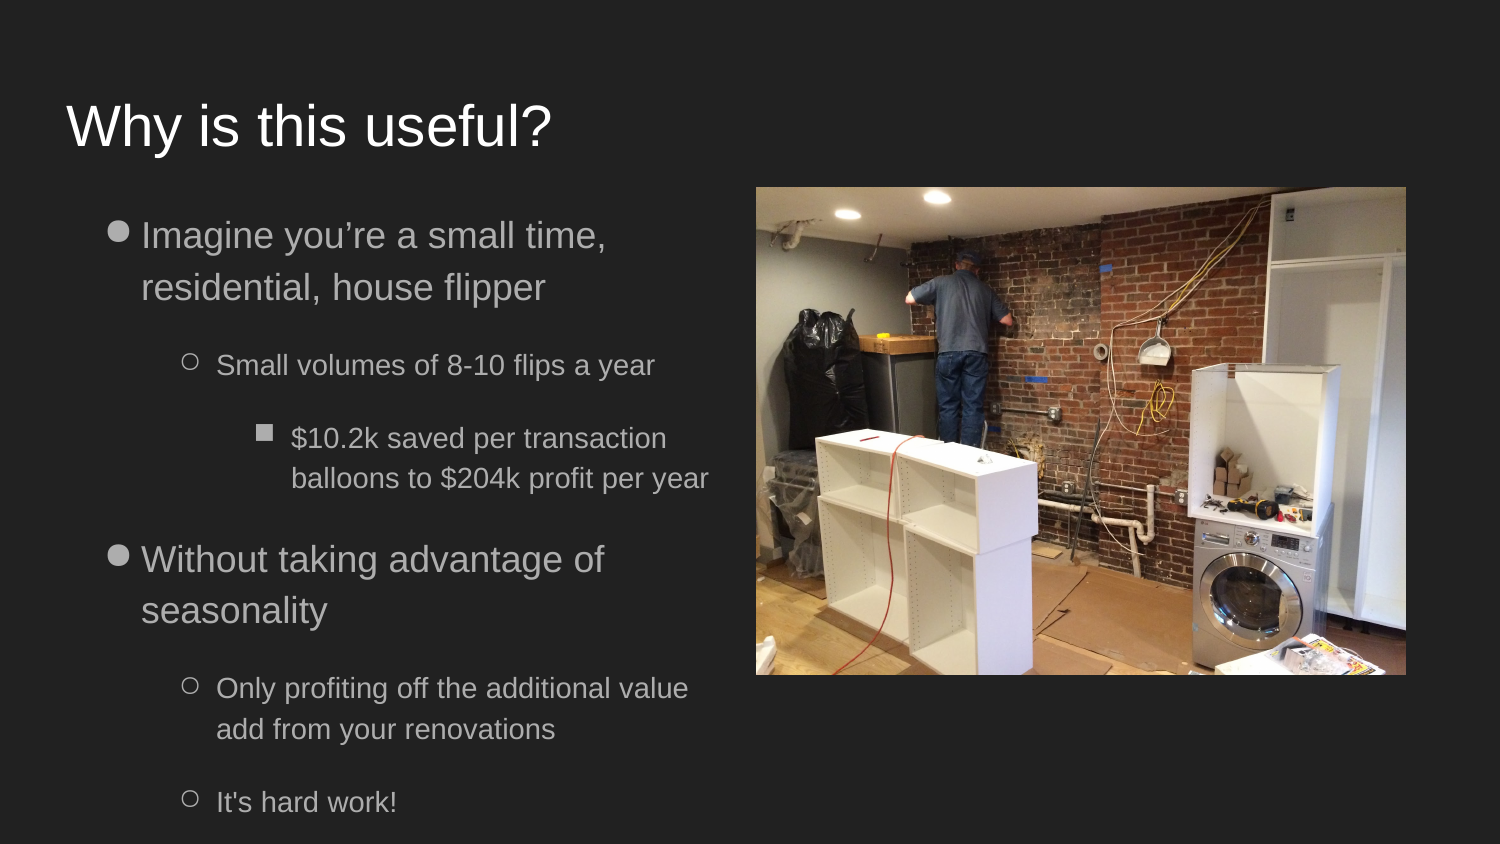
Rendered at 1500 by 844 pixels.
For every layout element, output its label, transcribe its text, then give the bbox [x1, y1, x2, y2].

picture [756, 187, 1406, 675]
title Why is this useful? [51, 72, 1449, 167]
list Imagine you’re a small time, residential, house flipper Small volumes of 8-10 flips a year $10.2k saved per transaction balloons to $204k profit per year Without taking advantage of seasonality Only profiting off the additional value add from your renovations It's hard work! [51, 189, 739, 487]
